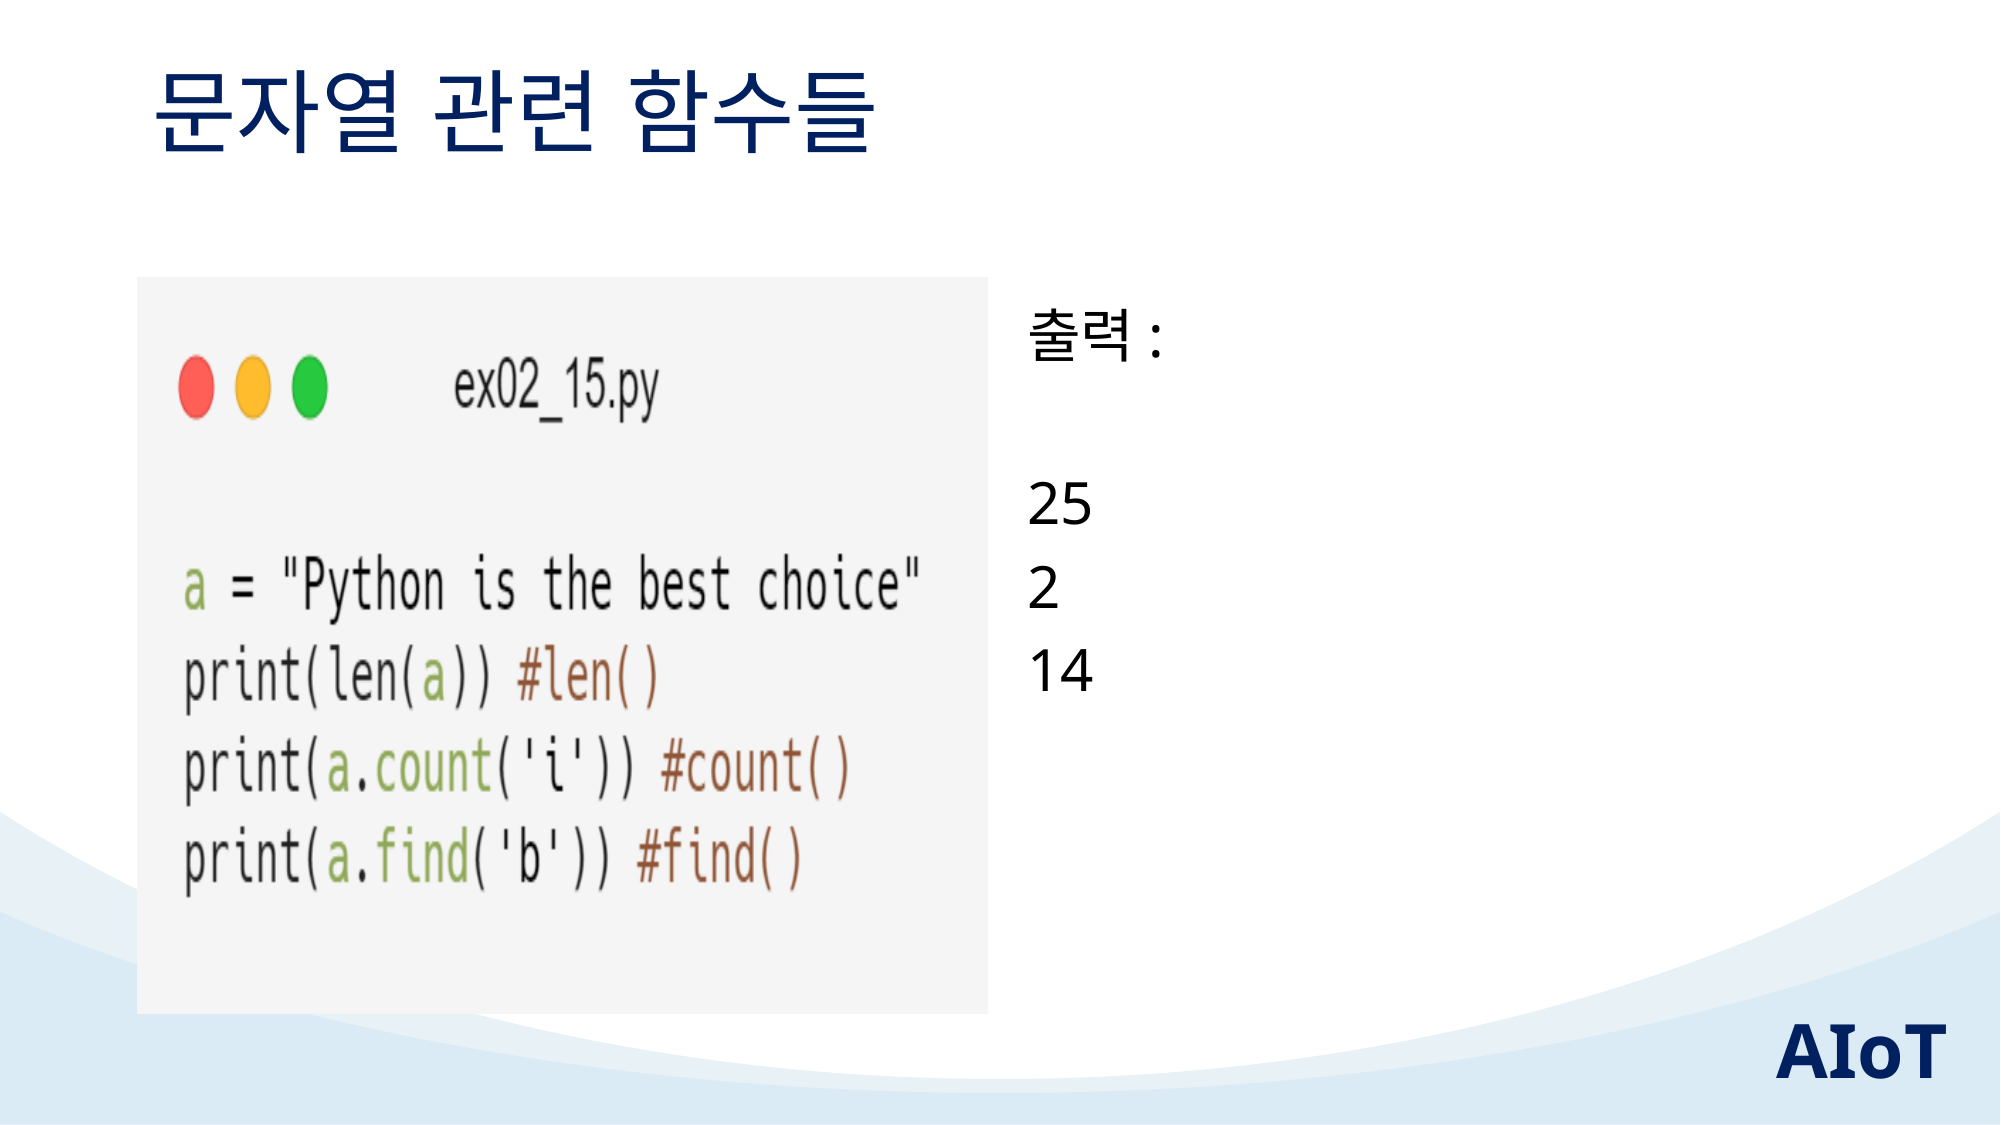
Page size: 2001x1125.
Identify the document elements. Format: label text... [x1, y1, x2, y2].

list 출력: 25 2 14 [1012, 299, 1863, 1014]
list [137, 277, 988, 1014]
title 문자열 관련 함수들 [137, 59, 1863, 278]
